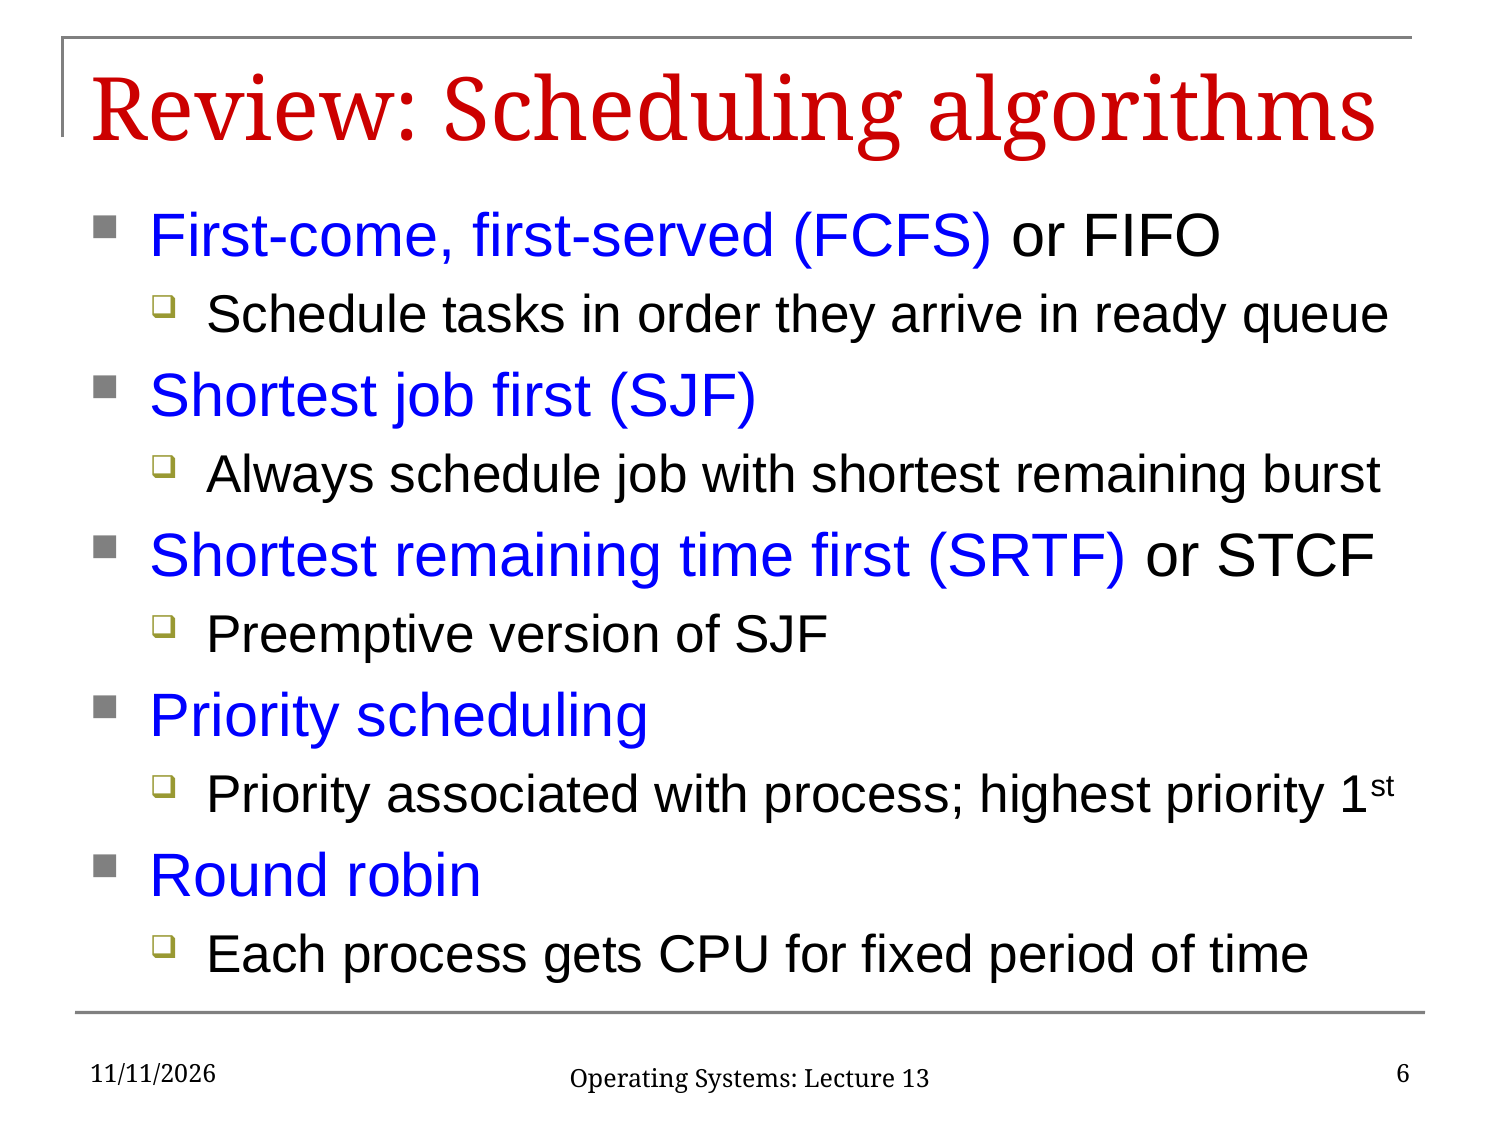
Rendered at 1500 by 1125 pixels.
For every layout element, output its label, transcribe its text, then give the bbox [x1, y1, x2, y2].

slide_number 6 [1074, 1023, 1426, 1100]
list First-come, first-served (FCFS) or FIFO Schedule tasks in order they arrive in ready queue Shortest job first (SJF) Always schedule job with shortest remaining burst Shortest remaining time first (SRTF) or STCF Preemptive version of SJF Priority scheduling Priority associated with process; highest priority 1st Round robin Each process gets CPU for fixed period of time [75, 187, 1425, 1006]
title Review: Scheduling algorithms [75, 45, 1425, 163]
footer Operating Systems: Lecture 13 [512, 1024, 988, 1101]
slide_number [74, 1023, 426, 1100]
